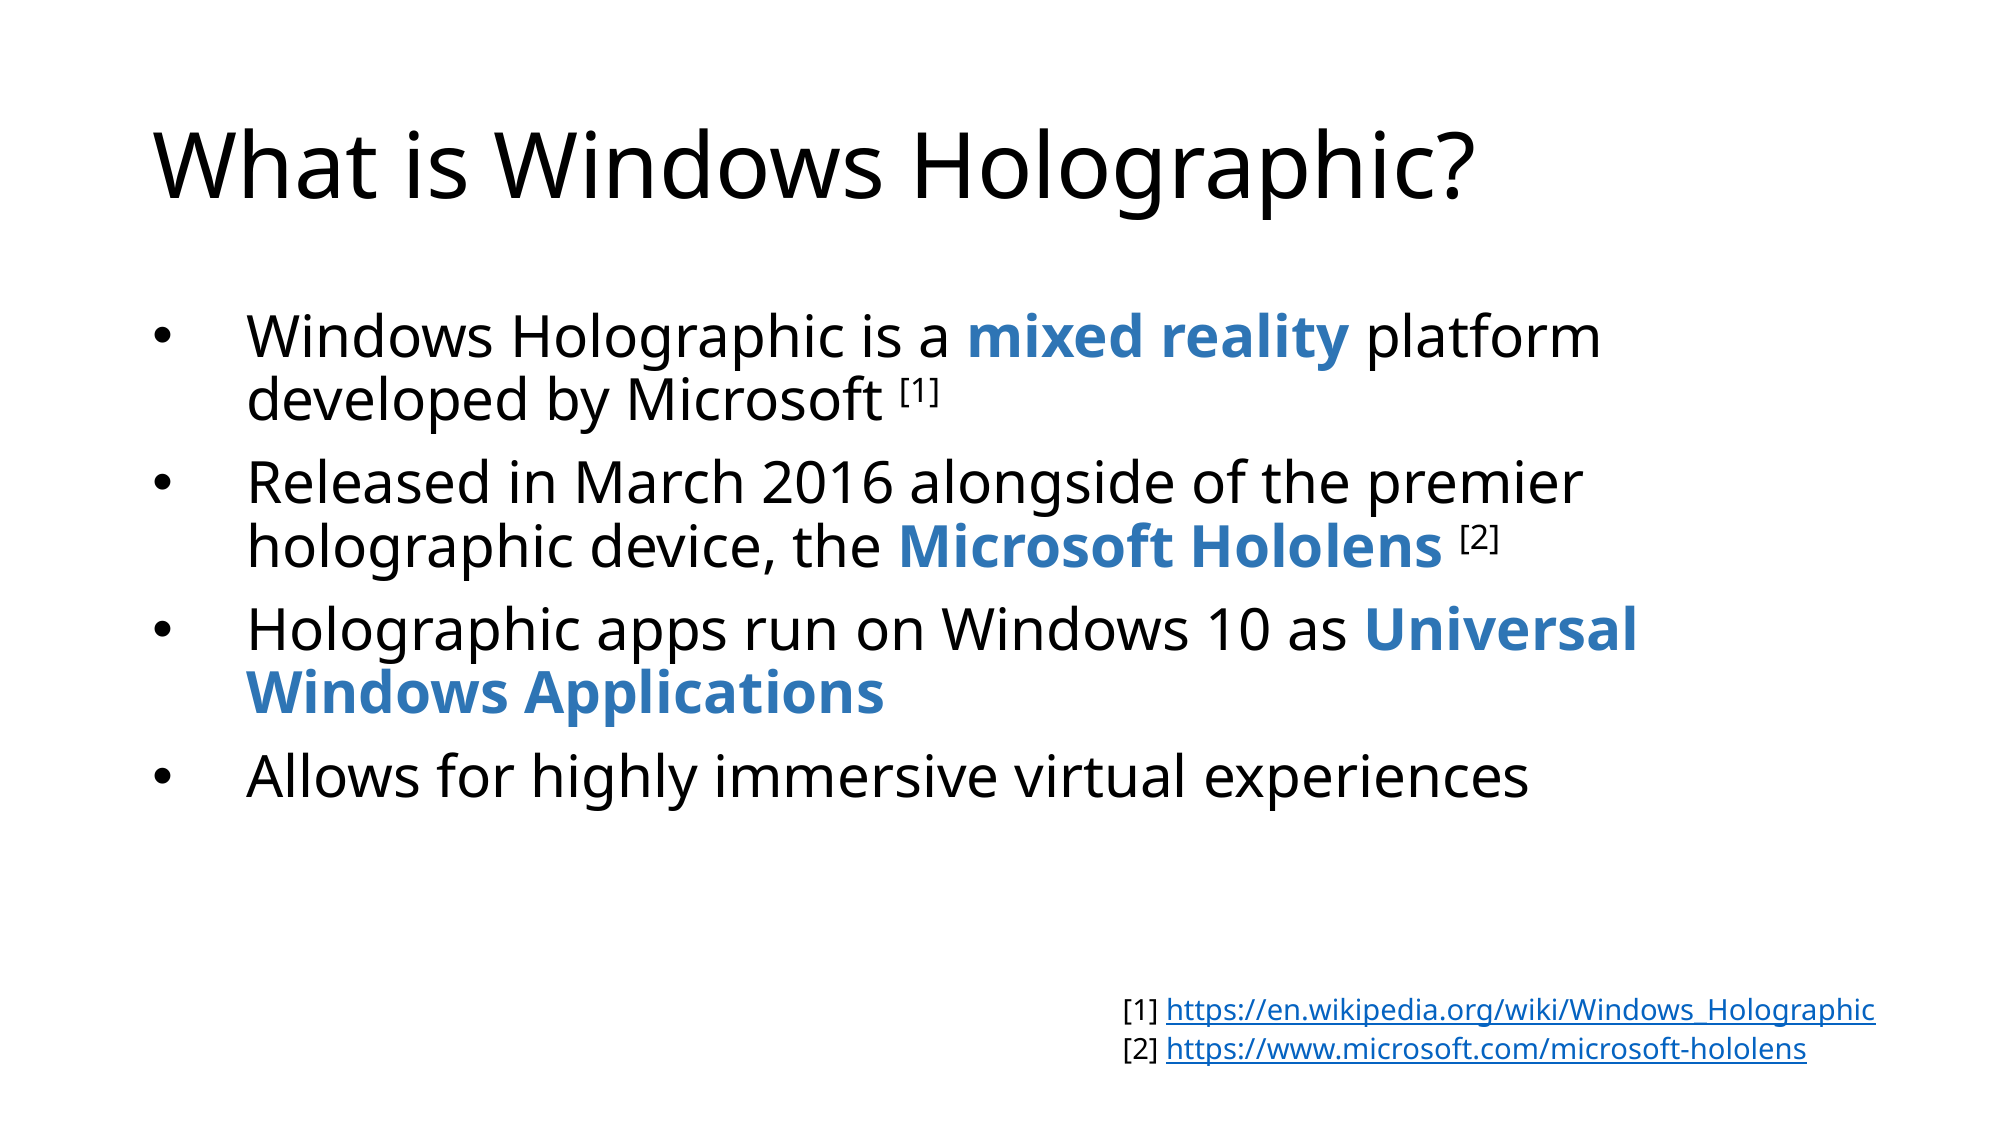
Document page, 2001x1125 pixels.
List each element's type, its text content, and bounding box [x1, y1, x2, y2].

text_box [1] https://en.wikipedia.org/wiki/Windows_Holographic [2] https://www.microsoft.com/microsoft-hololens [1107, 983, 1952, 1078]
list Windows Holographic is a mixed reality platform developed by Microsoft [1] Released in March 2016 alongside of the premier holographic device, the Microsoft Hololens [2] Holographic apps run on Windows 10 as Universal Windows Applications Allows for highly immersive virtual experiences [137, 299, 1852, 1014]
title What is Windows Holographic? [137, 59, 1863, 278]
